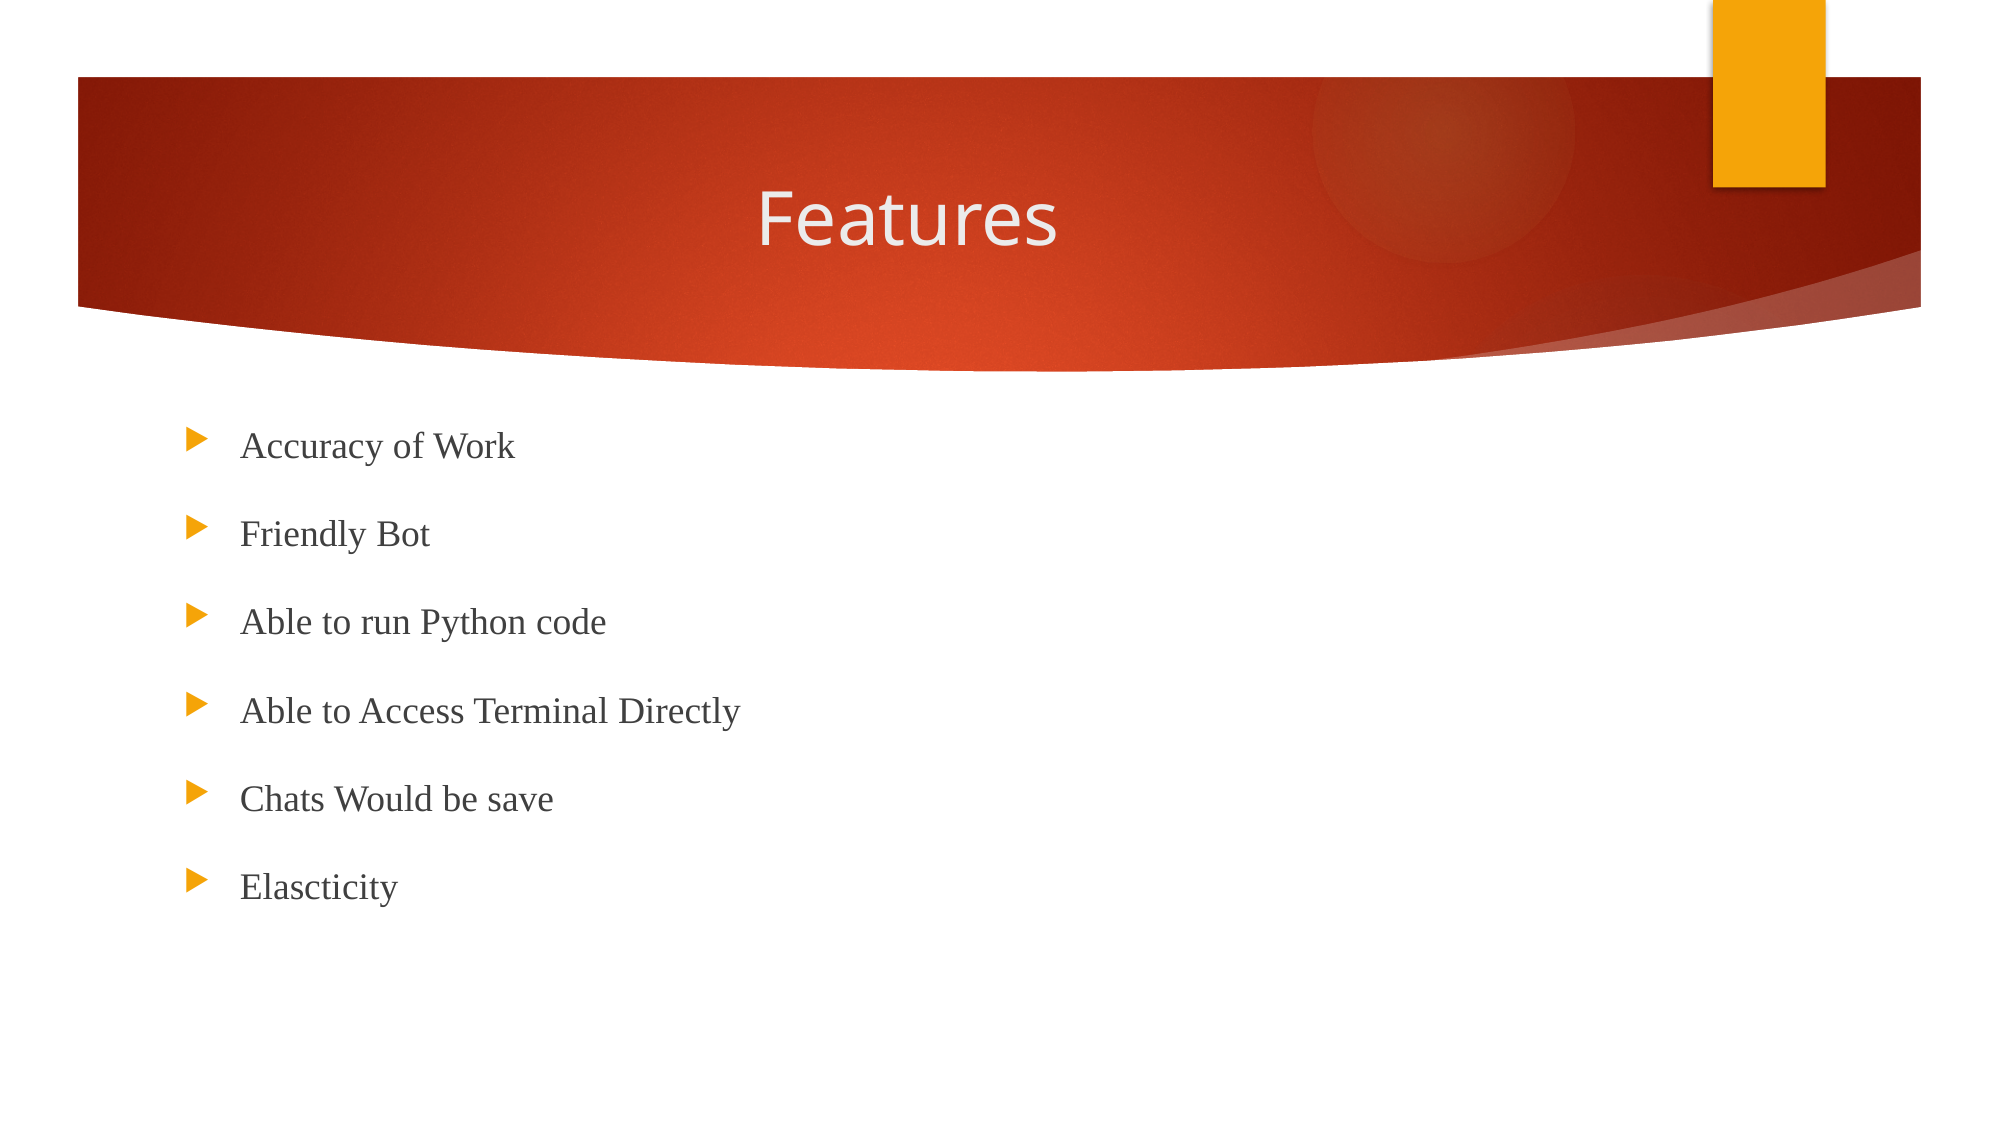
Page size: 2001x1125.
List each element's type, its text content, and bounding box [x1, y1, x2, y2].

list Accuracy of Work Friendly Bot Able to run Python code Able to Access Terminal Directly Chats Would be save Elascticity [168, 390, 1606, 1066]
title Features [189, 155, 1627, 275]
